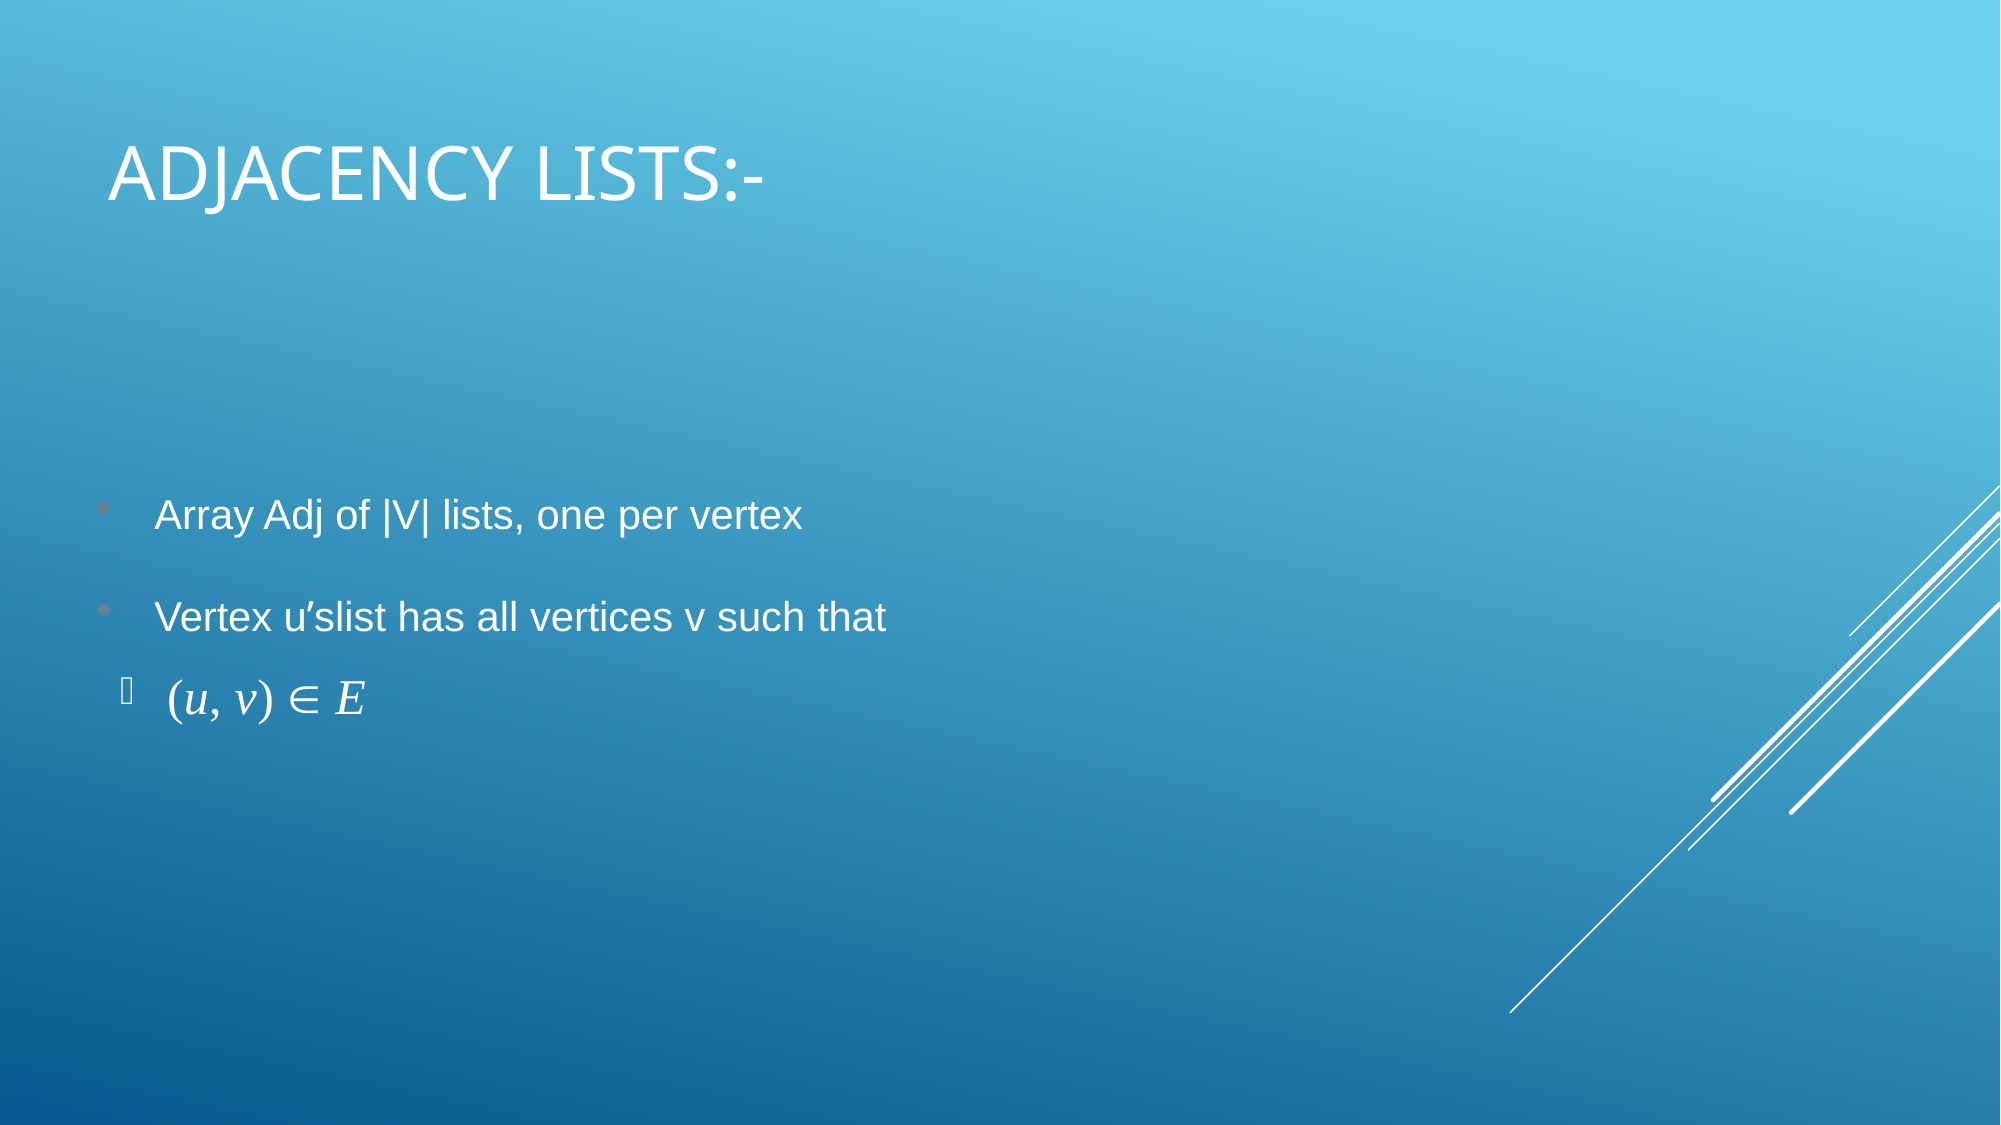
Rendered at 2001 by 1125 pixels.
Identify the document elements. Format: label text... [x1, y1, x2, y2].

title Adjacency Lists:- [93, 47, 1494, 295]
list Array Adj of |V| lists, one per vertex Vertex u’s list has all vertices v such that (u, v)  E [80, 401, 1481, 995]
